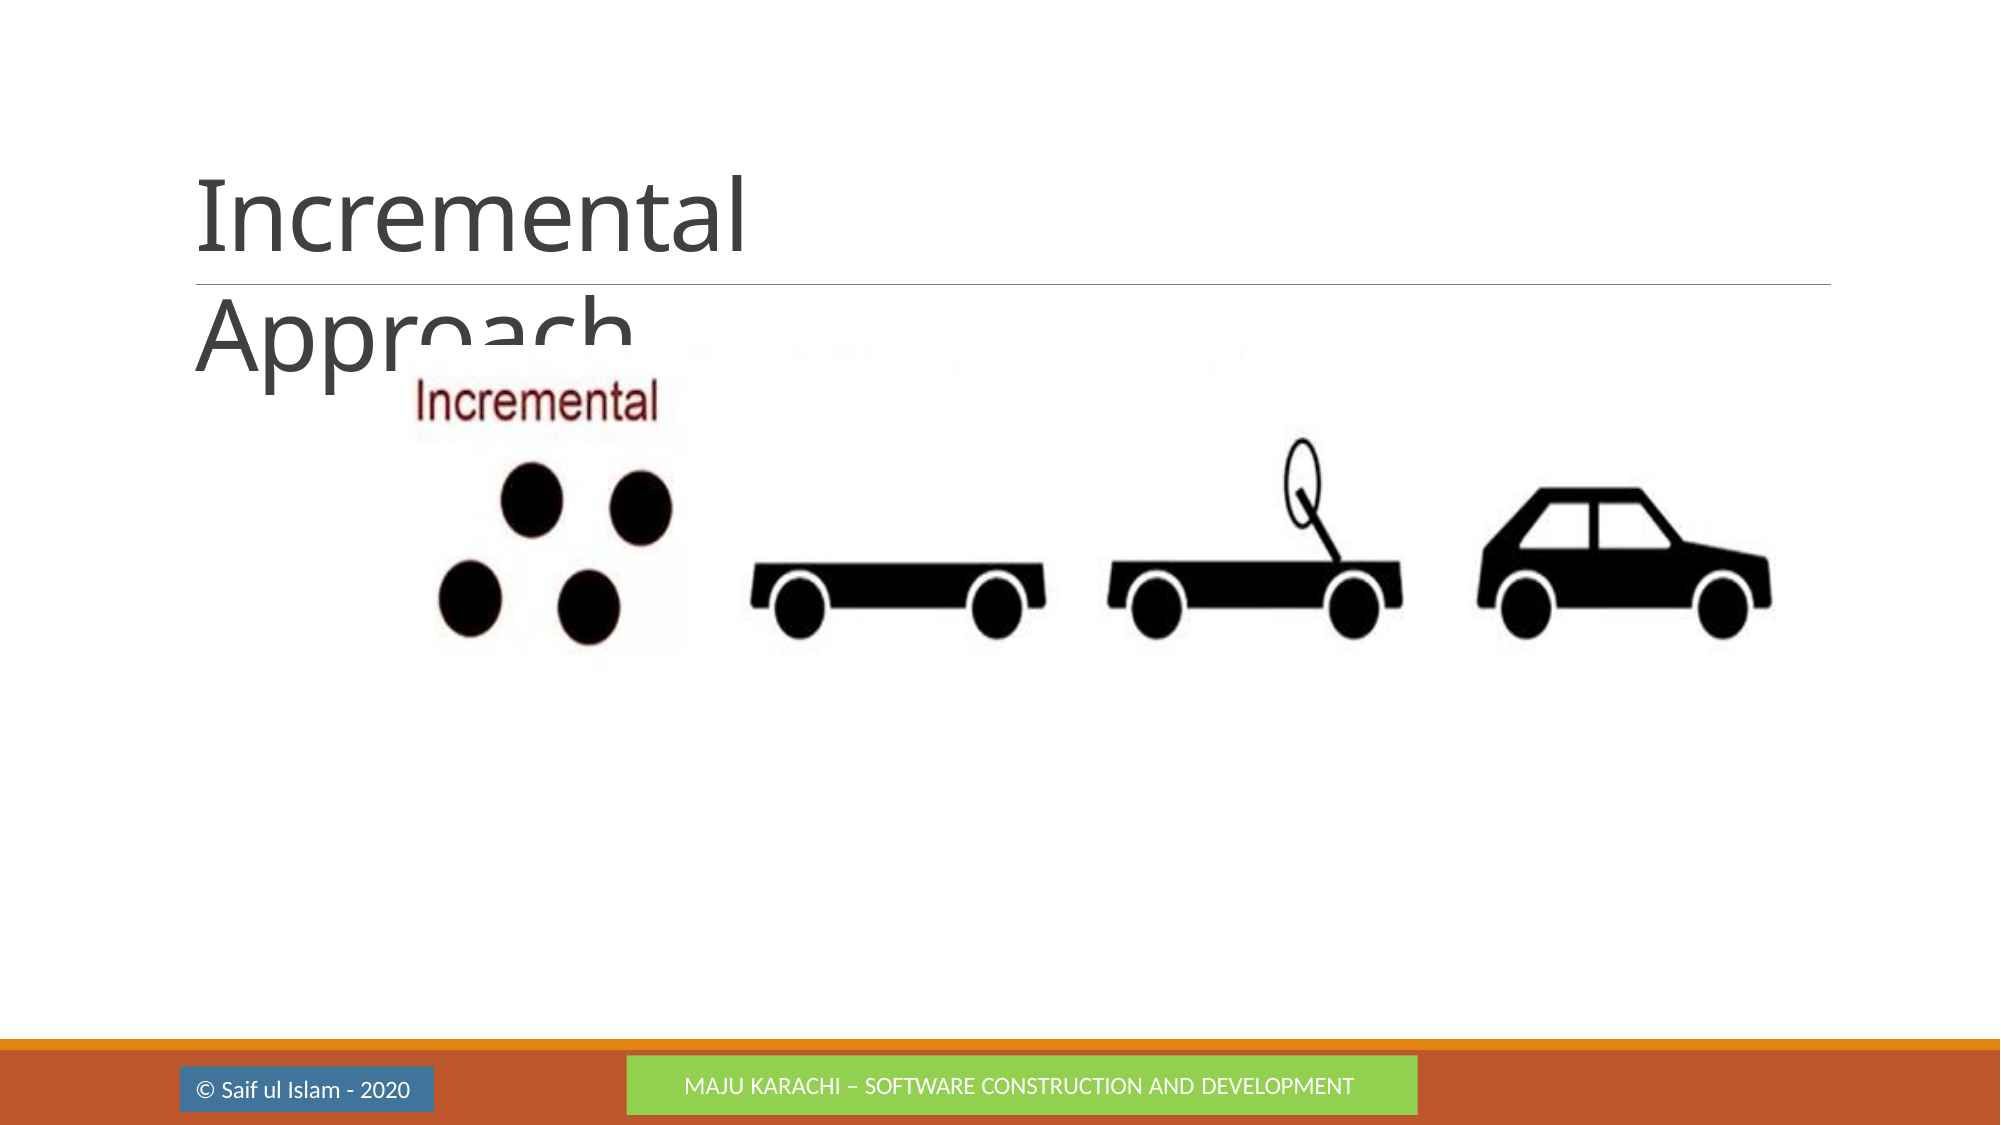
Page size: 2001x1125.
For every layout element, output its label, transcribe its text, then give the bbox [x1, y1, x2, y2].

slide_number © Saif ul Islam - 2020 [192, 1077, 414, 1125]
title Incremental Approach [192, 149, 1070, 392]
footer MAJU KARACHI – SOFTWARE CONSTRUCTION AND DEVELOPMENT [682, 1073, 1362, 1125]
text_box [408, 345, 1776, 671]
text_box [626, 1055, 1418, 1115]
